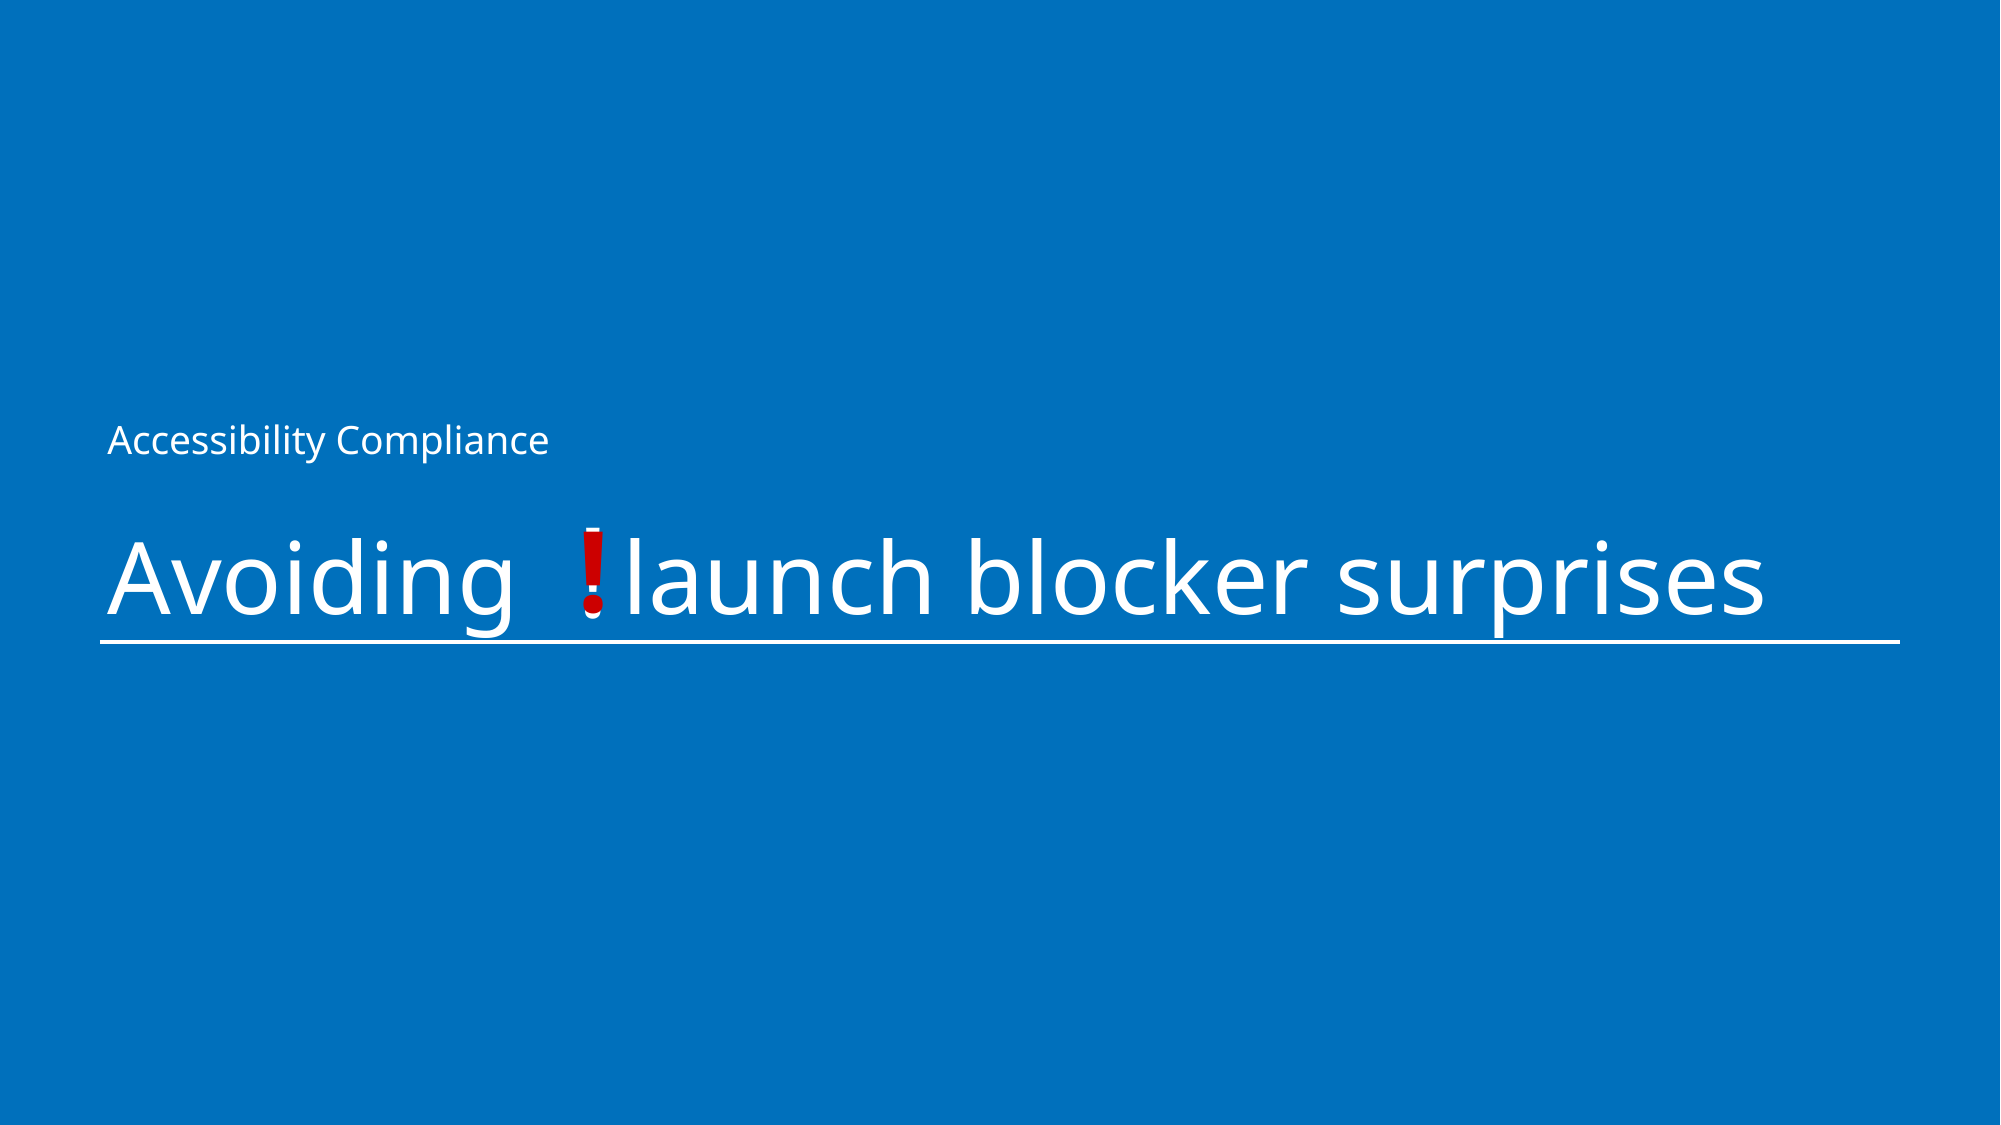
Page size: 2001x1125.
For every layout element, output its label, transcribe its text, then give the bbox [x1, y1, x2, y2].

title Avoiding launch blocker surprises [99, 482, 1900, 642]
list Accessibility Compliance [99, 398, 1900, 478]
text_box ! [527, 502, 660, 634]
